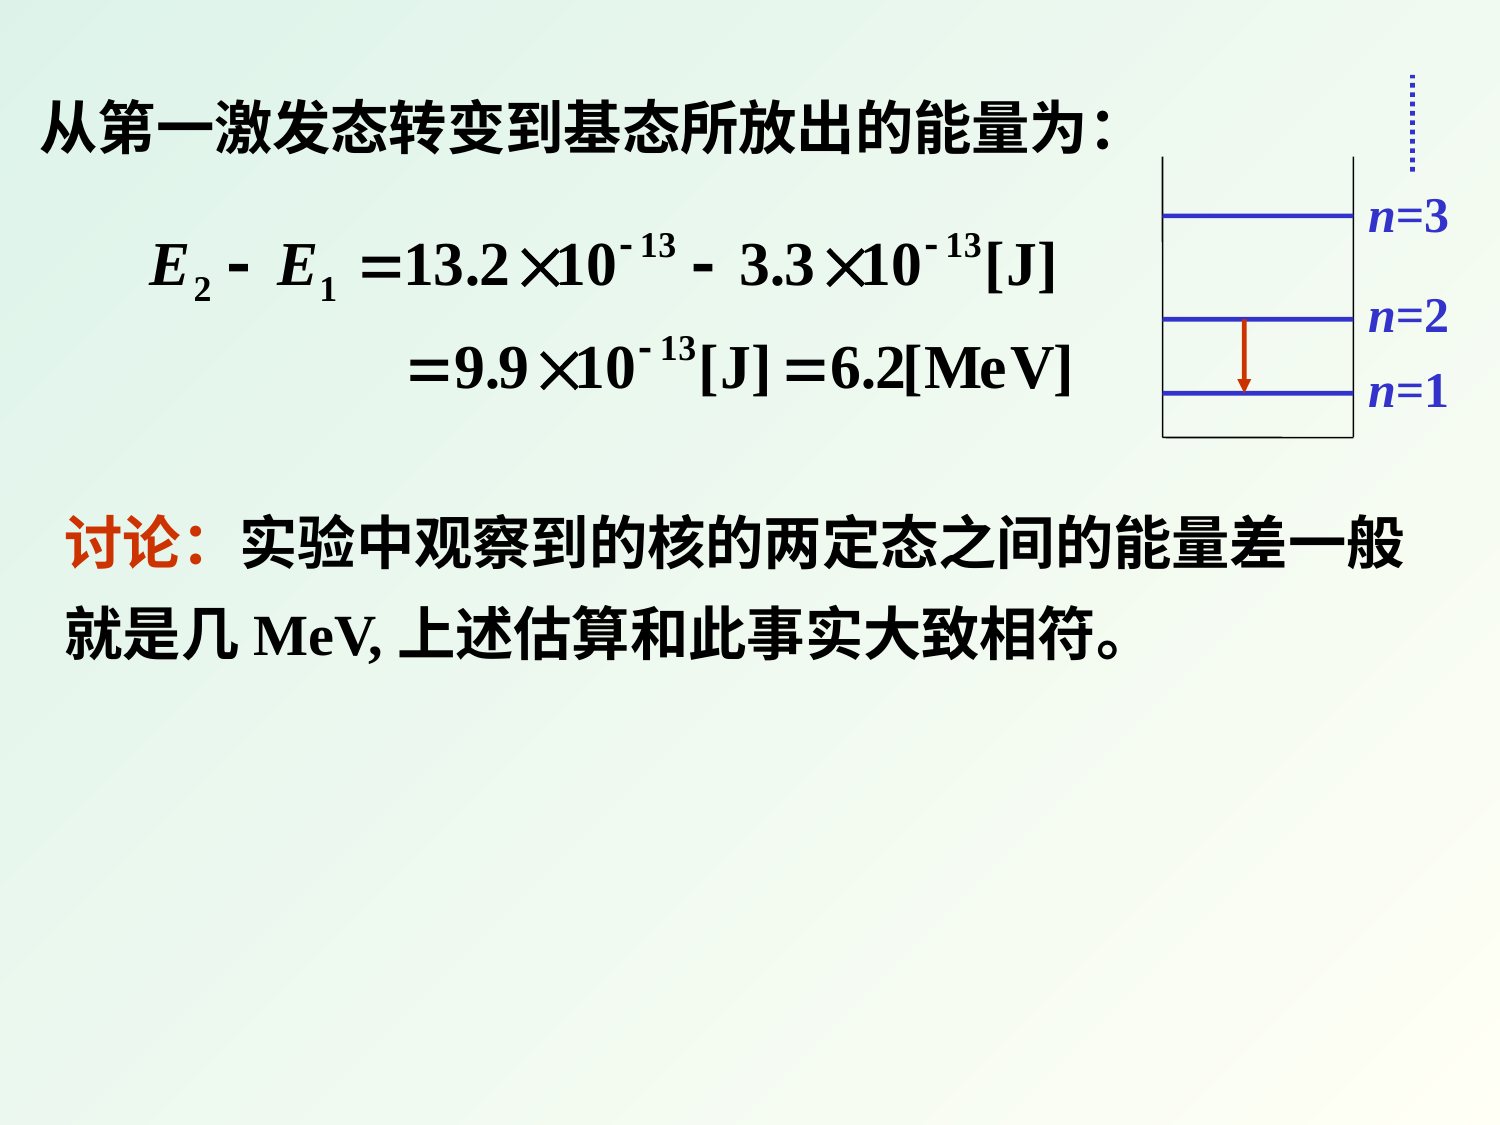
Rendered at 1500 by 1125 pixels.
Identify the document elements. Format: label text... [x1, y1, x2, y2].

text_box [137, 217, 1078, 413]
text_box 从第一激发态转变到基态所放出的能量为： [24, 62, 1463, 169]
text_box 讨论：实验中观察到的核的两定态之间的能量差一般就是几MeV,上述估算和此事实大致相符。 [50, 477, 1450, 675]
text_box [1162, 74, 1500, 438]
